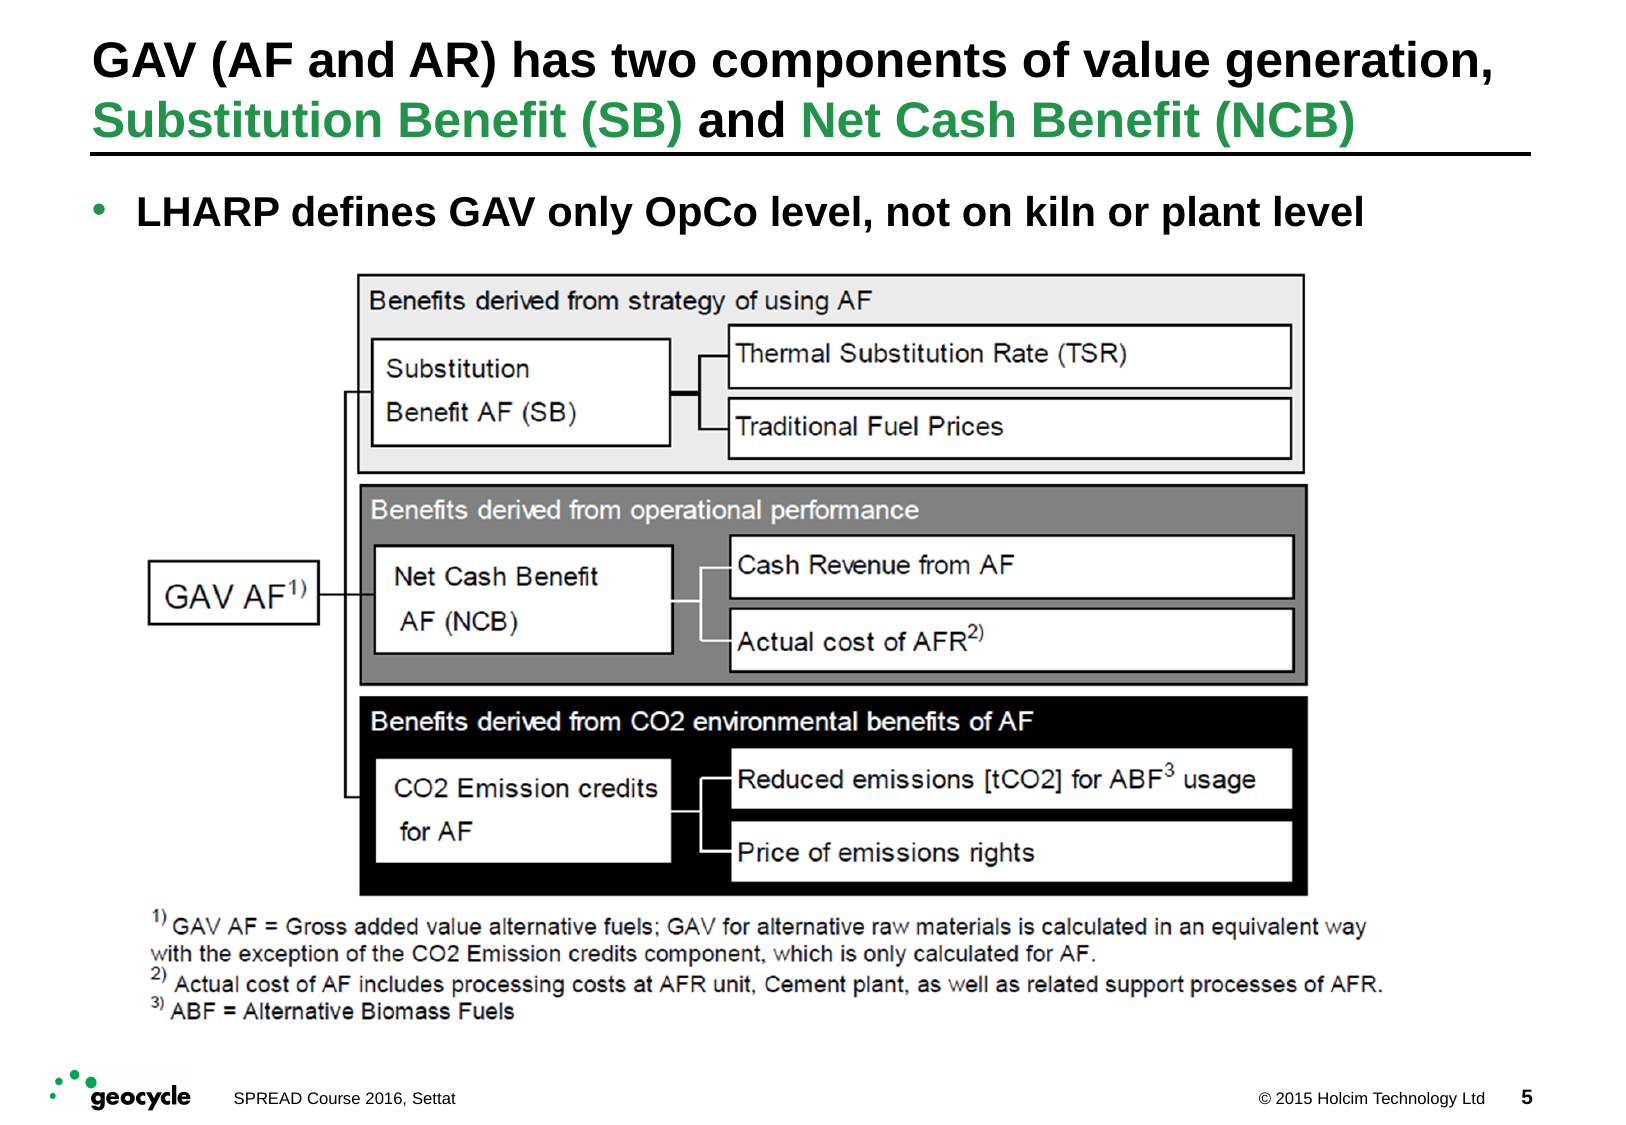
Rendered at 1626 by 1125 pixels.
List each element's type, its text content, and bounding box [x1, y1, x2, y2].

title GAV (AF and AR) has two components of value generation, Substitution Benefit (SB) and Net Cash Benefit (NCB) [91, 19, 1532, 149]
slide_number 5 [1497, 1082, 1534, 1106]
picture [49, 1069, 191, 1111]
list LHARP defines GAV only OpCo level, not on kiln or plant level [91, 184, 1534, 1024]
picture [140, 266, 1392, 1024]
footer SPREAD Course 2016, Settat [233, 1087, 813, 1109]
